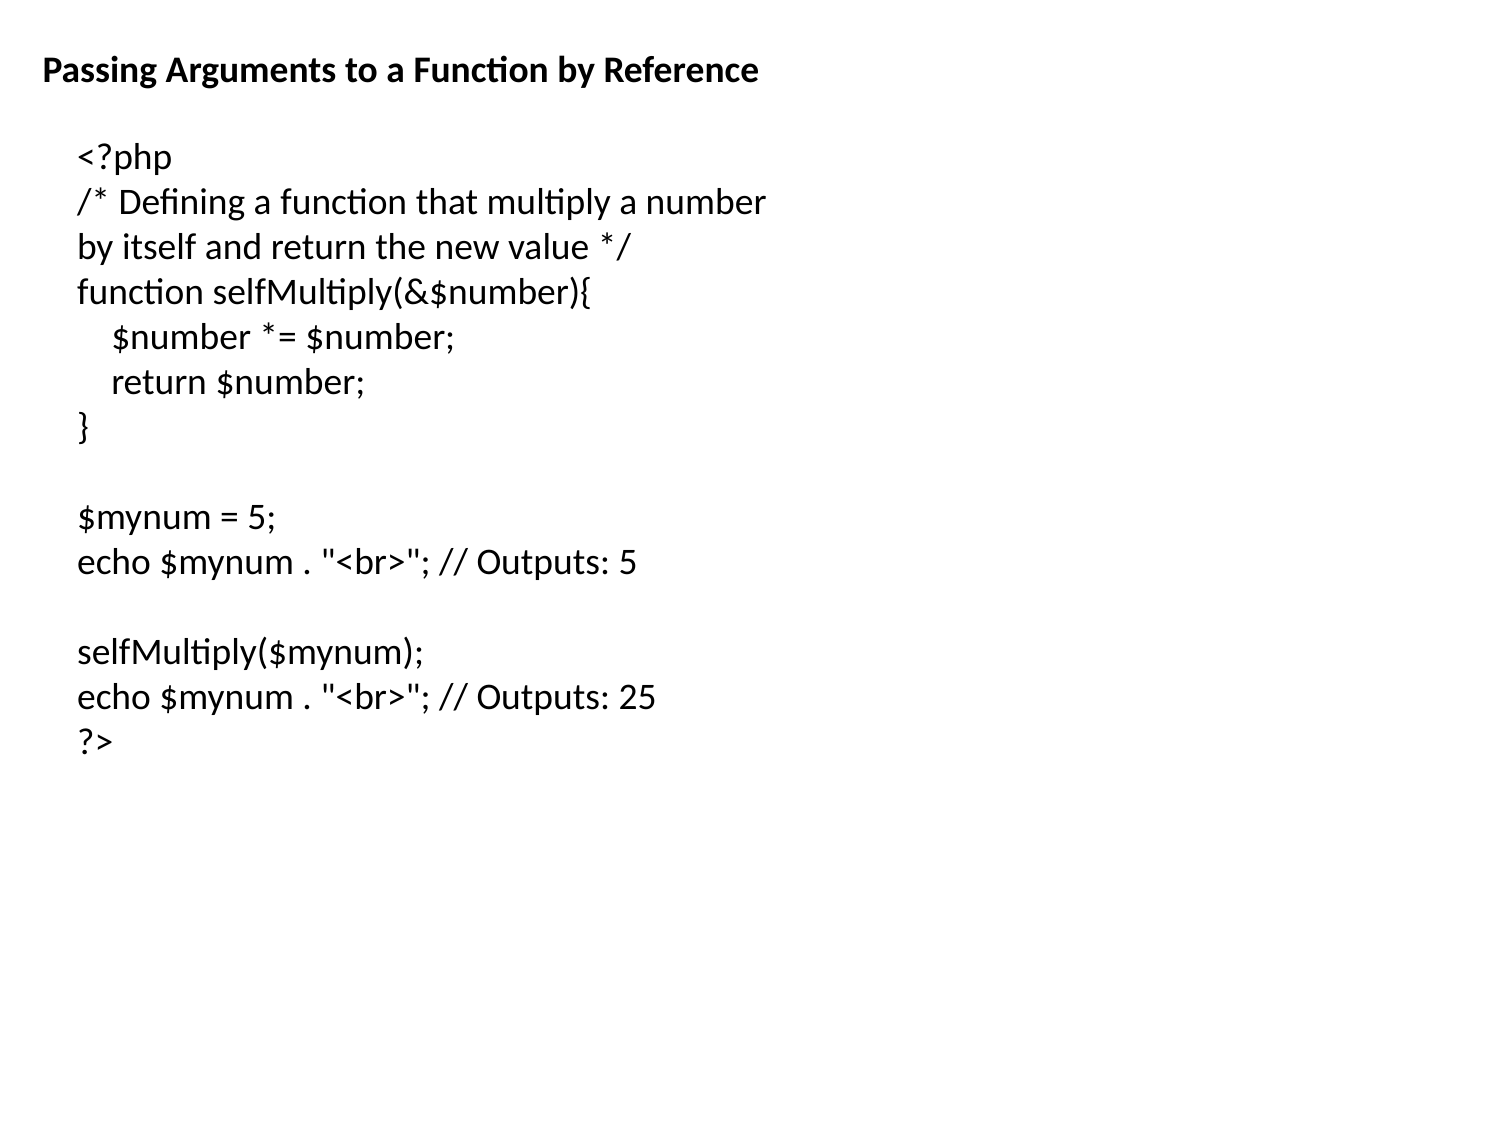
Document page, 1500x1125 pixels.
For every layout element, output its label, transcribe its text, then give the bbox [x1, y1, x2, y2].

text_box <?php /* Defining a function that multiply a number by itself and return the new value */ function selfMultiply(&$number){ $number *= $number; return $number; } $mynum = 5; echo $mynum . "<br>"; // Outputs: 5 selfMultiply($mynum); echo $mynum . "<br>"; // Outputs: 25 ?> [62, 124, 1188, 770]
text_box Passing Arguments to a Function by Reference [27, 37, 775, 98]
